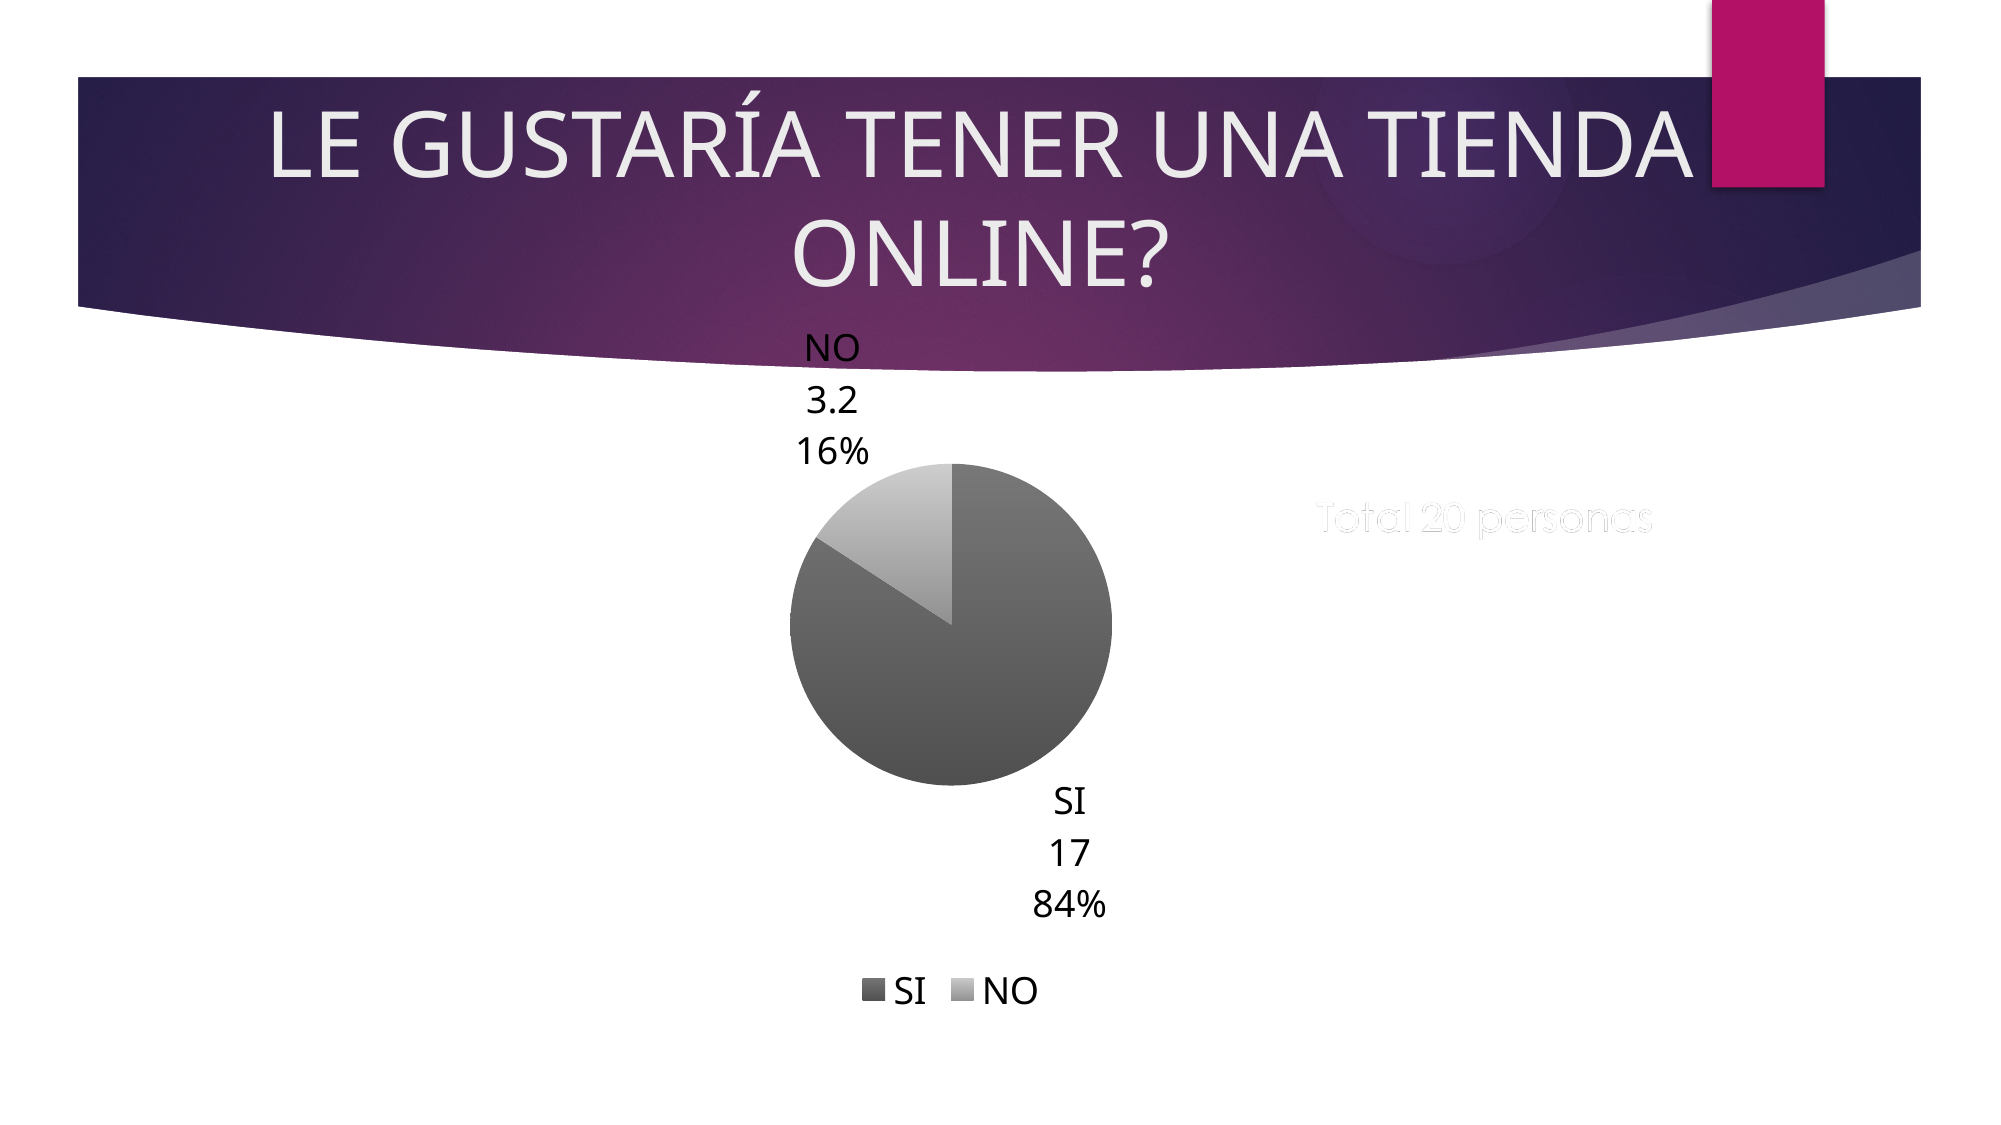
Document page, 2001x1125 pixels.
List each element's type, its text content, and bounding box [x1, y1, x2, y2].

title LE GUSTARÍA TENER UNA TIENDA ONLINE? [80, 101, 1881, 290]
chart [166, 303, 1736, 1024]
